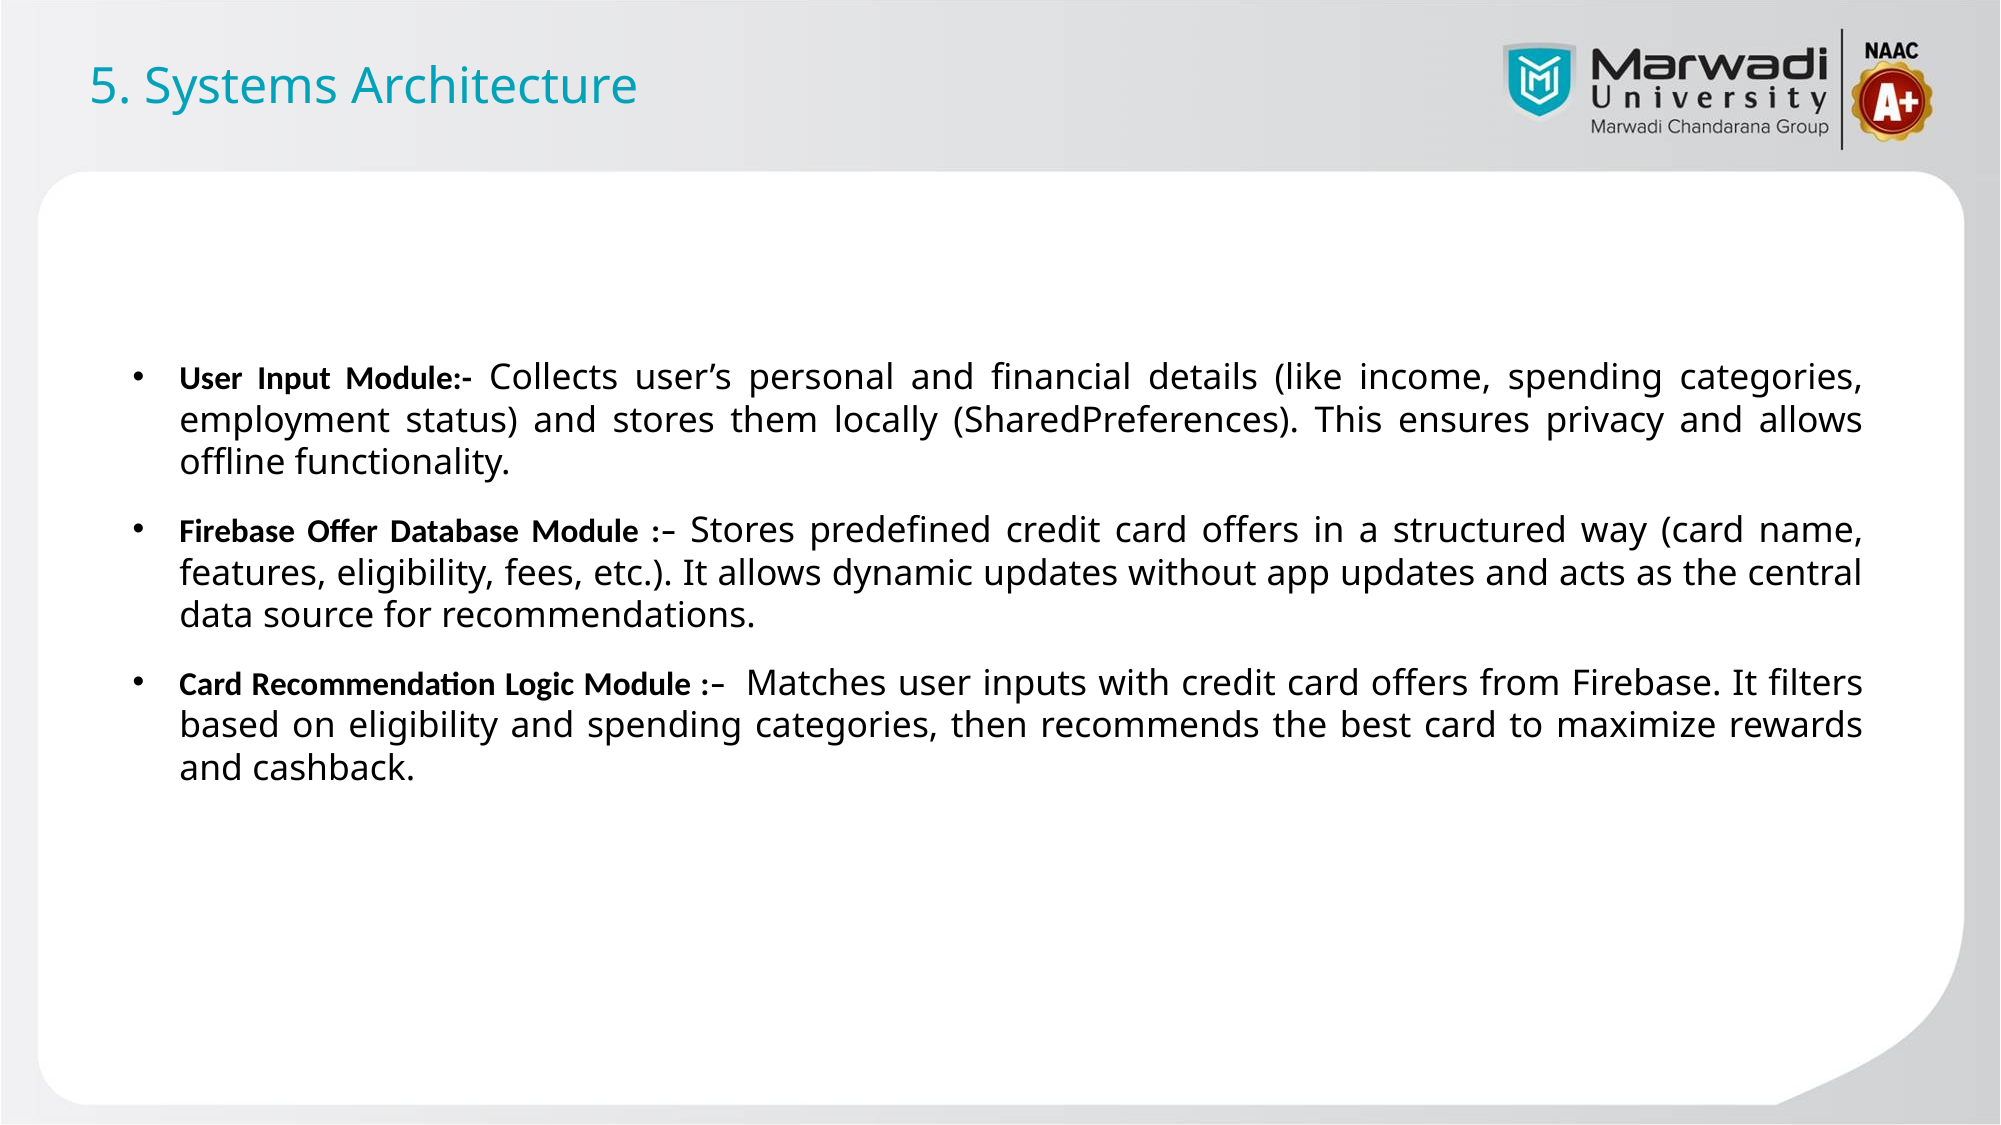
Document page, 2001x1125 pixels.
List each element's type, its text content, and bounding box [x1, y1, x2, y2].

text_box User Input Module:- Collects user’s personal and financial details (like income, spending categories, employment status) and stores them locally (SharedPreferences). This ensures privacy and allows offline functionality. Firebase Offer Database Module :– Stores predefined credit card offers in a structured way (card name, features, eligibility, fees, etc.). It allows dynamic updates without app updates and acts as the central data source for recommendations. Card Recommendation Logic Module :– Matches user inputs with credit card offers from Firebase. It filters based on eligibility and spending categories, then recommends the best card to maximize rewards and cashback. [117, 339, 1880, 803]
picture [0, 0, 2001, 1125]
title 5. Systems Architecture [87, 0, 1474, 178]
